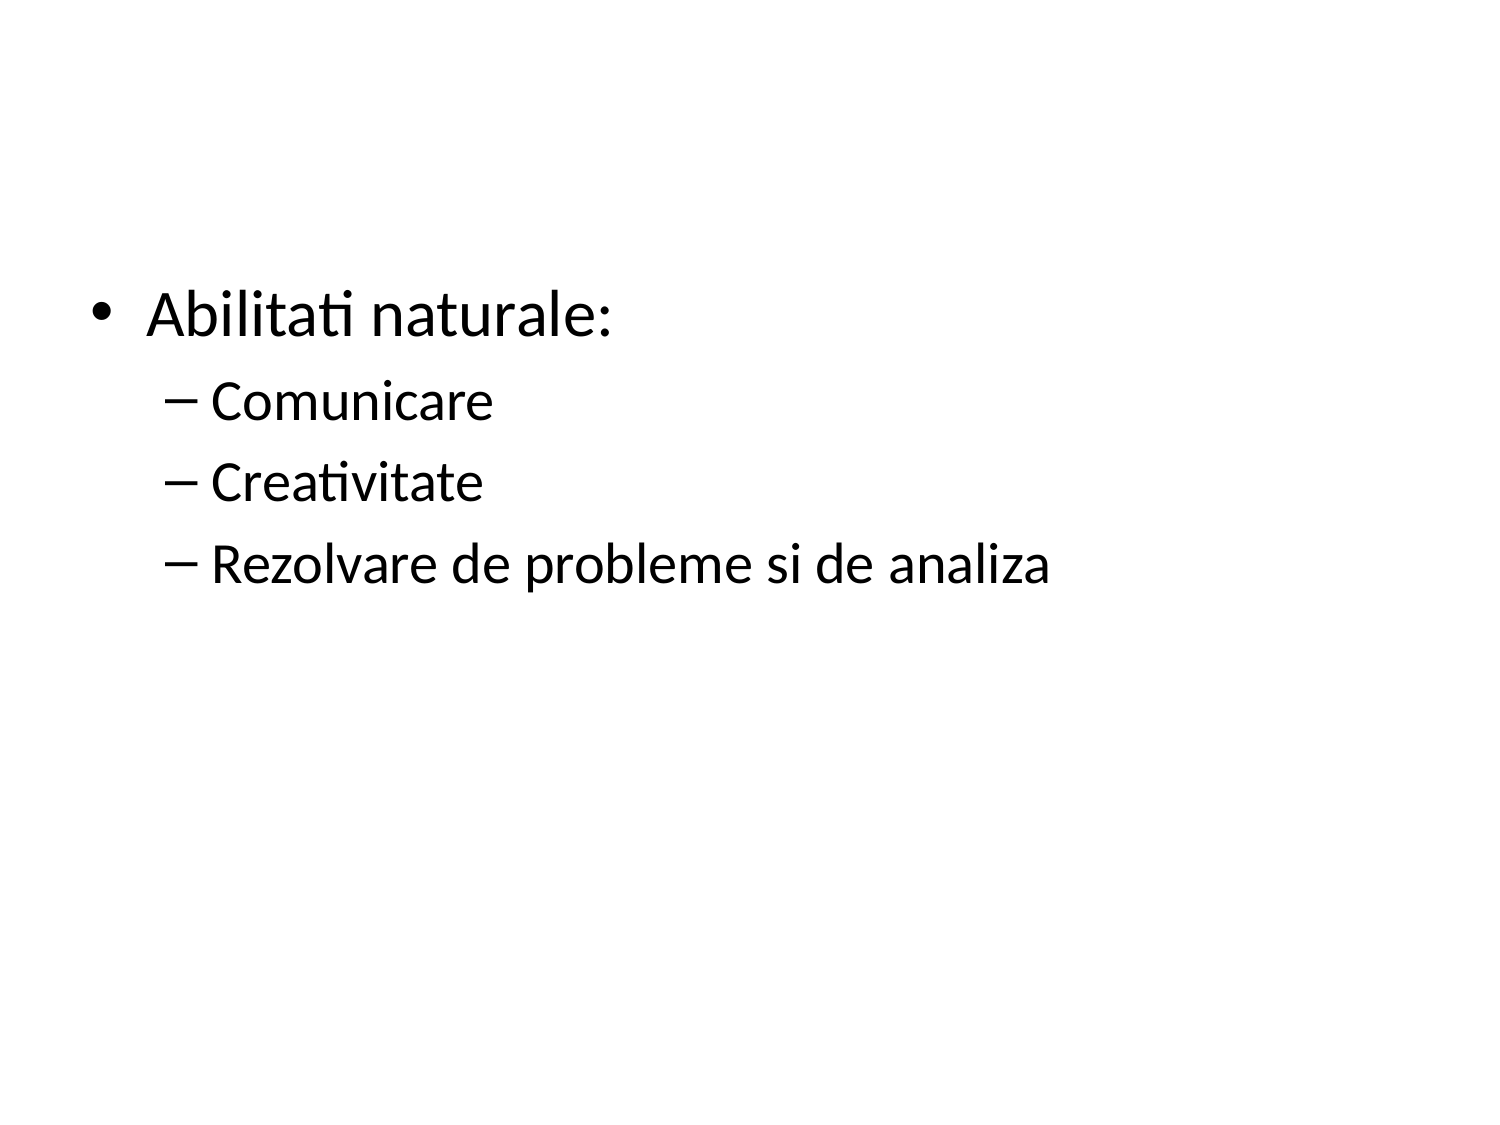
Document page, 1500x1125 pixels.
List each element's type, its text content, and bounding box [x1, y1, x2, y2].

list Abilitati naturale: Comunicare Creativitate Rezolvare de probleme si de analiza [75, 262, 1425, 1005]
